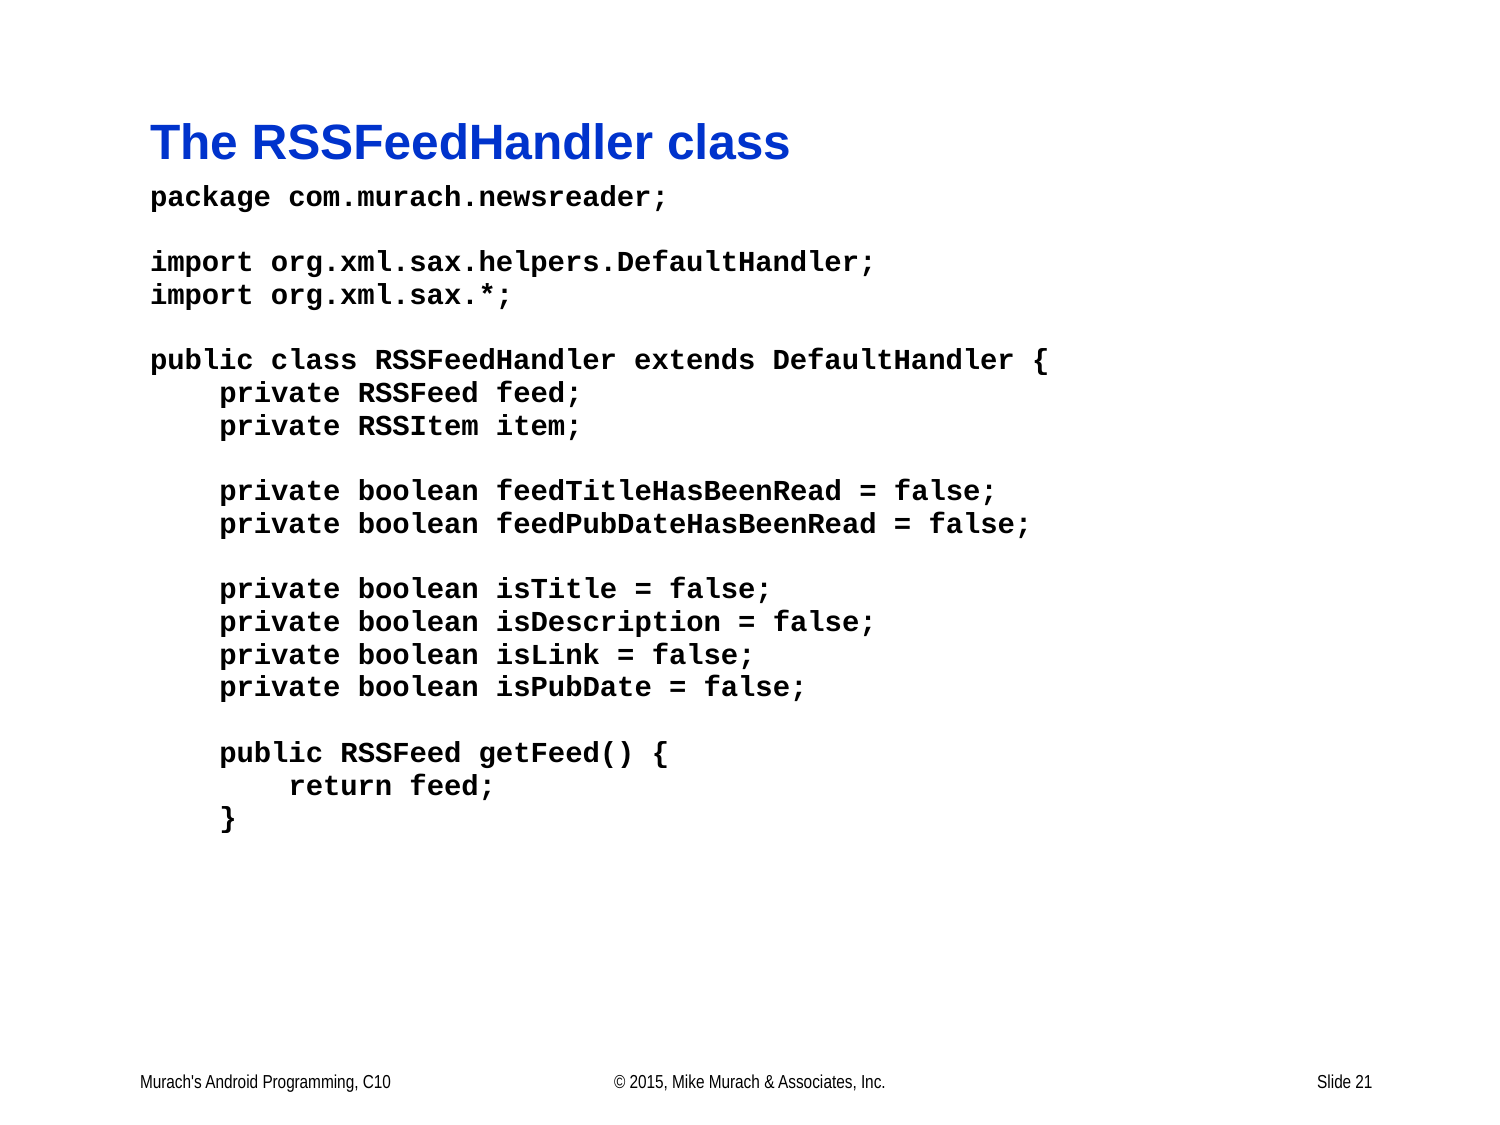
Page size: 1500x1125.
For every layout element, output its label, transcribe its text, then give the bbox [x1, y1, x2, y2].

slide_number Slide 21 [1074, 1025, 1388, 1100]
footer © 2015, Mike Murach & Associates, Inc. [474, 1025, 1025, 1100]
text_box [149, 112, 1281, 907]
slide_number Murach's Android Programming, C10 [125, 1025, 450, 1100]
